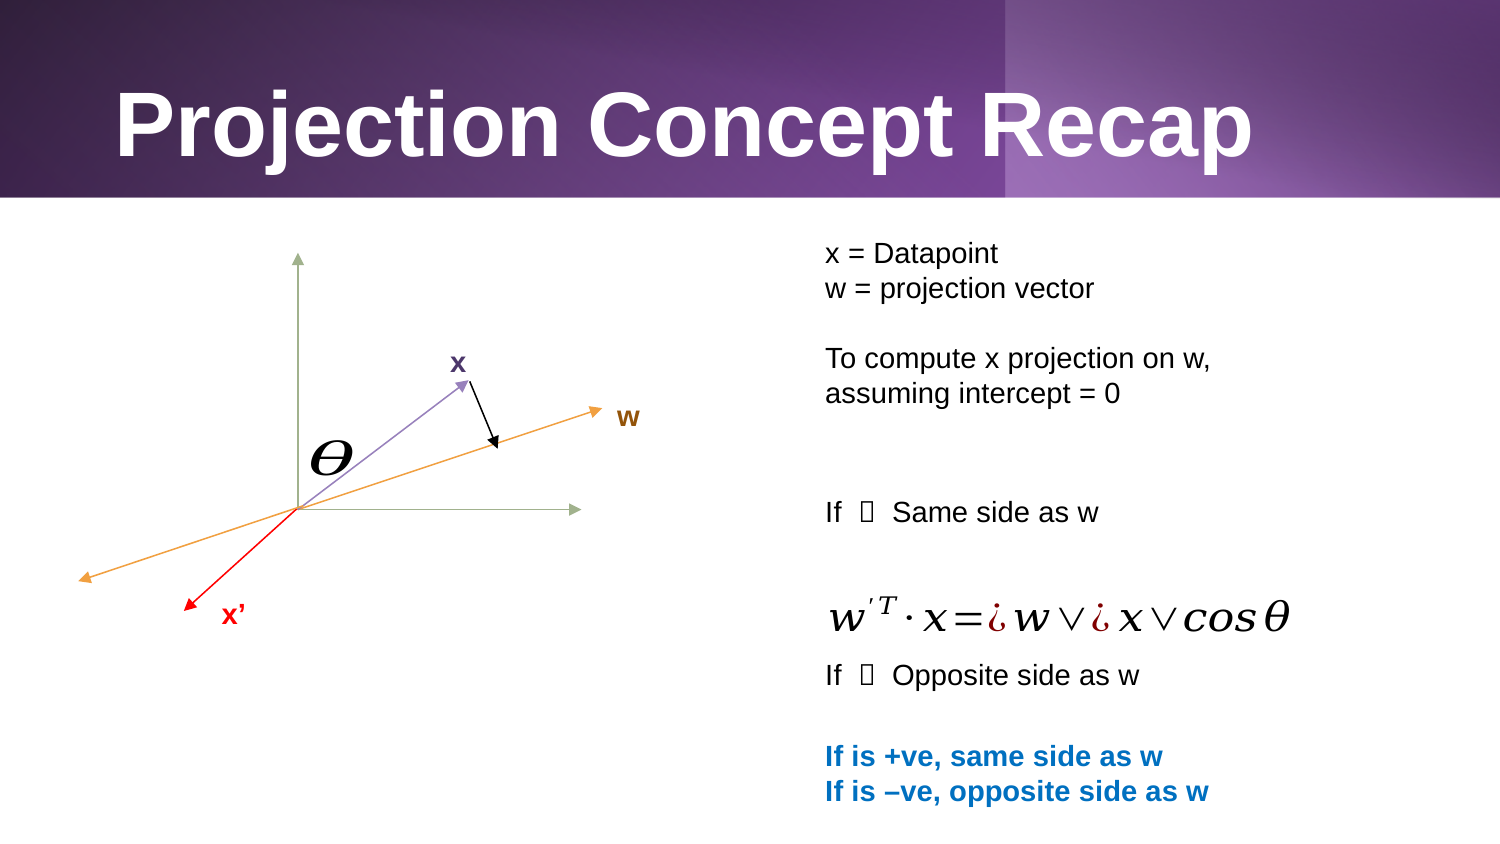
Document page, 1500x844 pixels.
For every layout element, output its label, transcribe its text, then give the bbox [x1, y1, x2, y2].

text_box w [602, 389, 646, 440]
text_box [472, 407, 603, 510]
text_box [469, 381, 498, 449]
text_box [297, 379, 469, 510]
title Projection Concept Recap [103, 44, 1397, 208]
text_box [810, 591, 1324, 700]
picture [0, 0, 1500, 199]
text_box x [435, 335, 493, 379]
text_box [77, 505, 304, 639]
